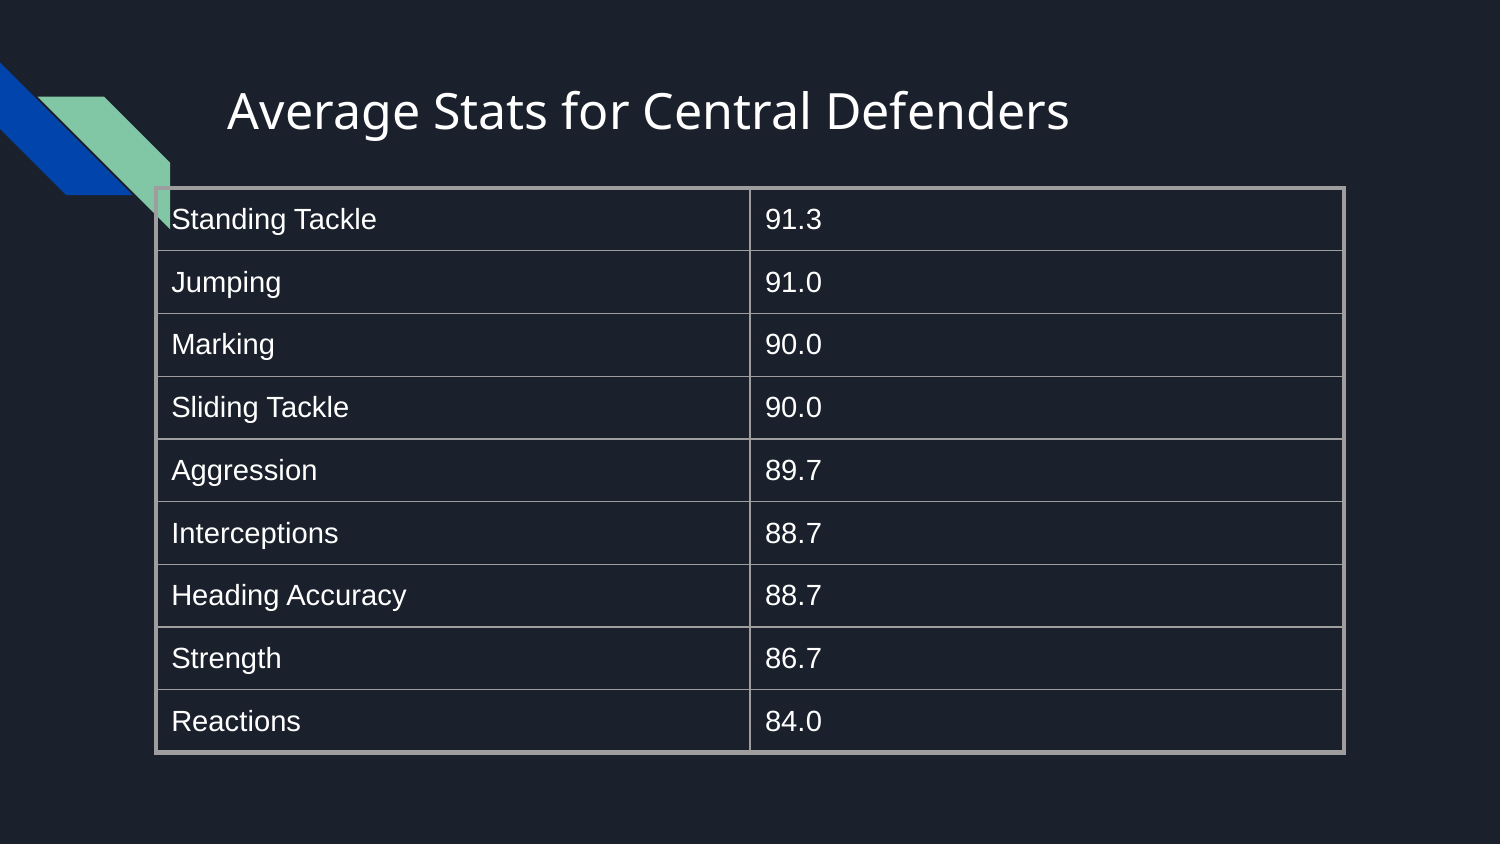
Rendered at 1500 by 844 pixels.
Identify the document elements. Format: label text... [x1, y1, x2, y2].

table_cell 90.0 [751, 314, 1342, 376]
table_cell Interceptions [158, 502, 749, 564]
table_cell 88.7 [751, 565, 1342, 626]
table_cell Jumping [158, 251, 749, 313]
table_cell Reactions [158, 690, 749, 750]
table_header Standing Tackle [158, 190, 749, 250]
table_cell 88.7 [751, 502, 1342, 564]
table_cell 90.0 [751, 377, 1342, 438]
table_cell Strength [158, 628, 749, 689]
table_cell Marking [158, 314, 749, 376]
table_header 91.3 [751, 190, 1342, 250]
table_cell 89.7 [751, 440, 1342, 501]
table_cell Heading Accuracy [158, 565, 749, 626]
table_cell Aggression [158, 440, 749, 501]
table_cell 86.7 [751, 628, 1342, 689]
table_cell 84.0 [751, 690, 1342, 750]
title Average Stats for Central Defenders [212, 64, 1368, 215]
table_cell 91.0 [751, 251, 1342, 313]
table_cell Sliding Tackle [158, 377, 749, 438]
